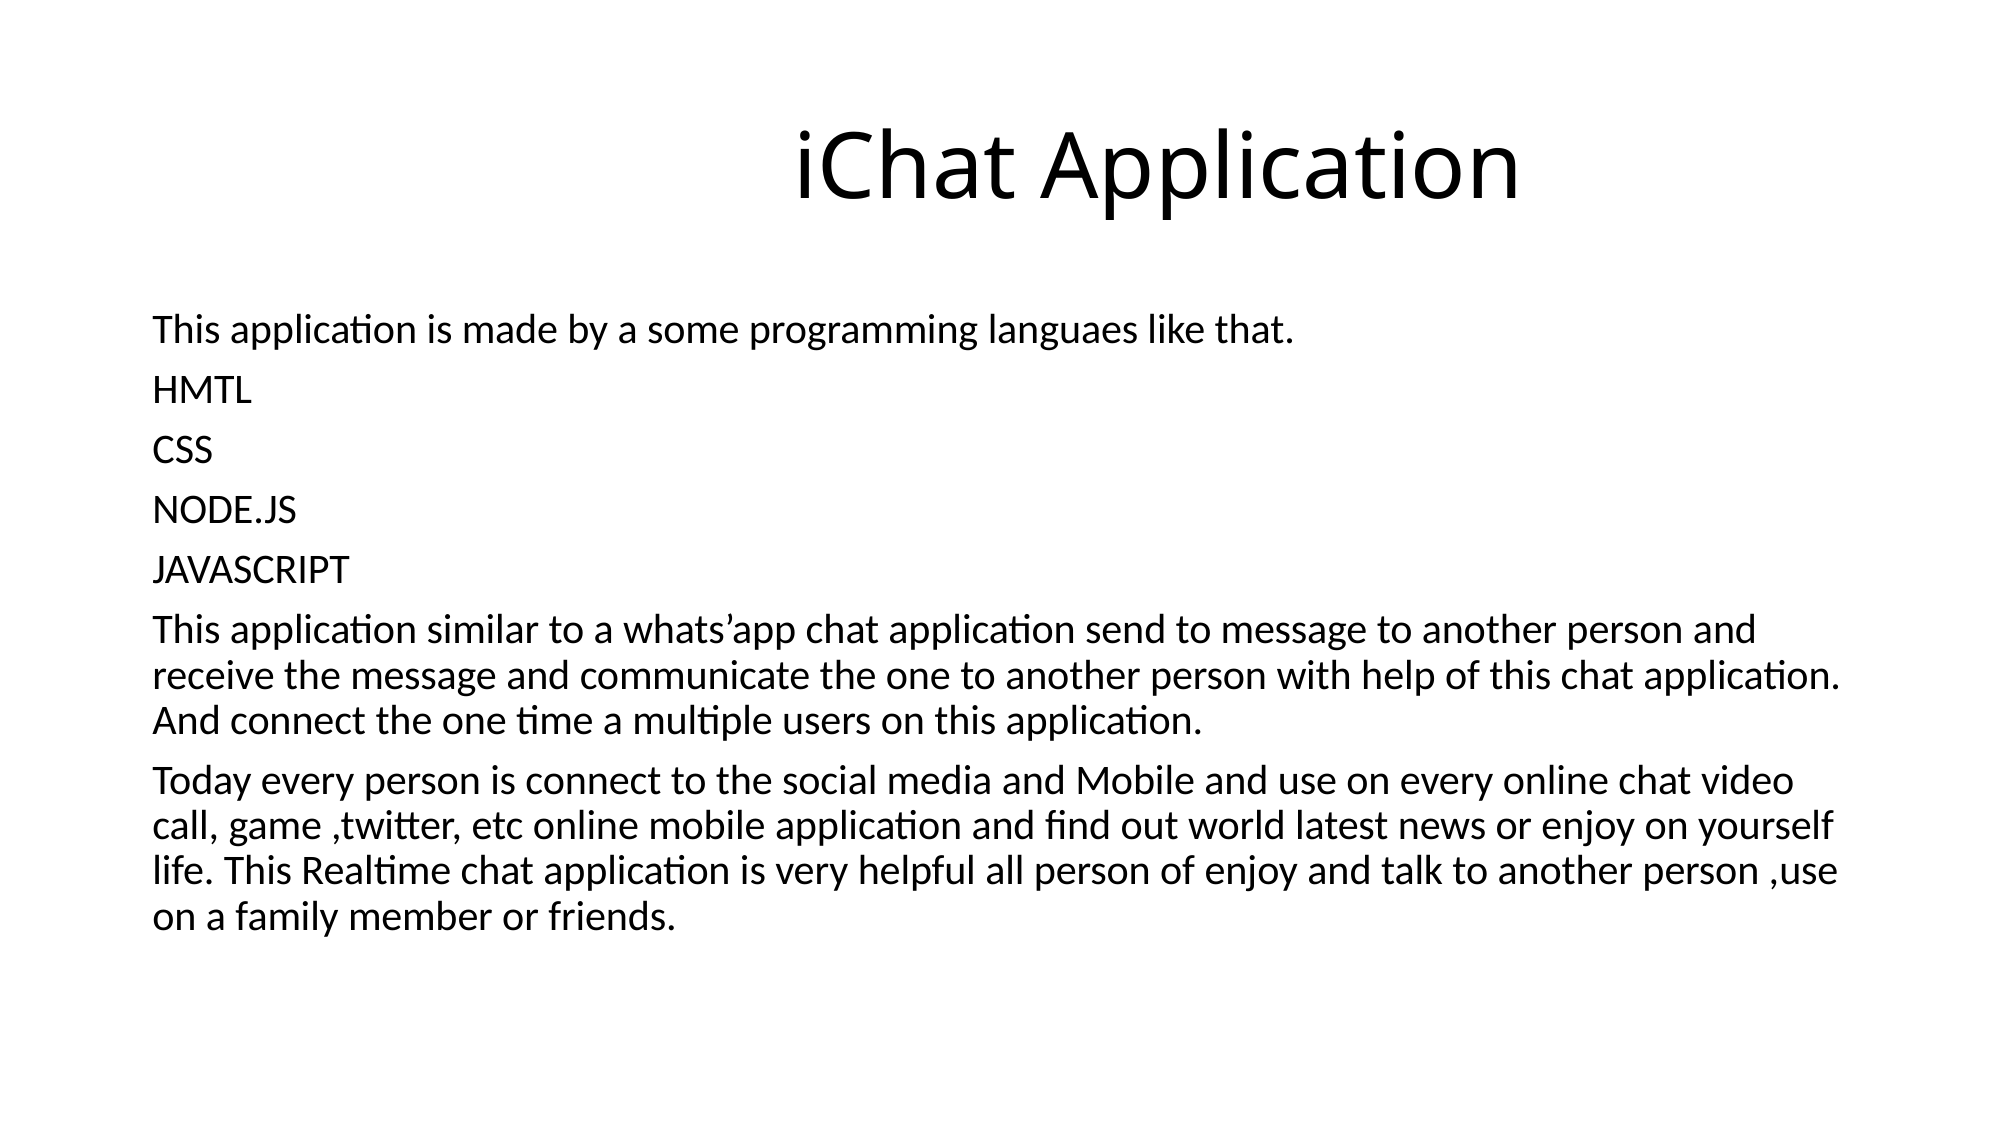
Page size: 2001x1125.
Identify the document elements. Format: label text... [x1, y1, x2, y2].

title iChat Application [137, 59, 1863, 278]
list This application is made by a some programming languaes like that. HMTL CSS NODE.JS JAVASCRIPT This application similar to a whats’app chat application send to message to another person and receive the message and communicate the one to another person with help of this chat application. And connect the one time a multiple users on this application. Today every person is connect to the social media and Mobile and use on every online chat video call, game ,twitter, etc online mobile application and find out world latest news or enjoy on yourself life. This Realtime chat application is very helpful all person of enjoy and talk to another person ,use on a family member or friends. [137, 299, 1863, 1014]
